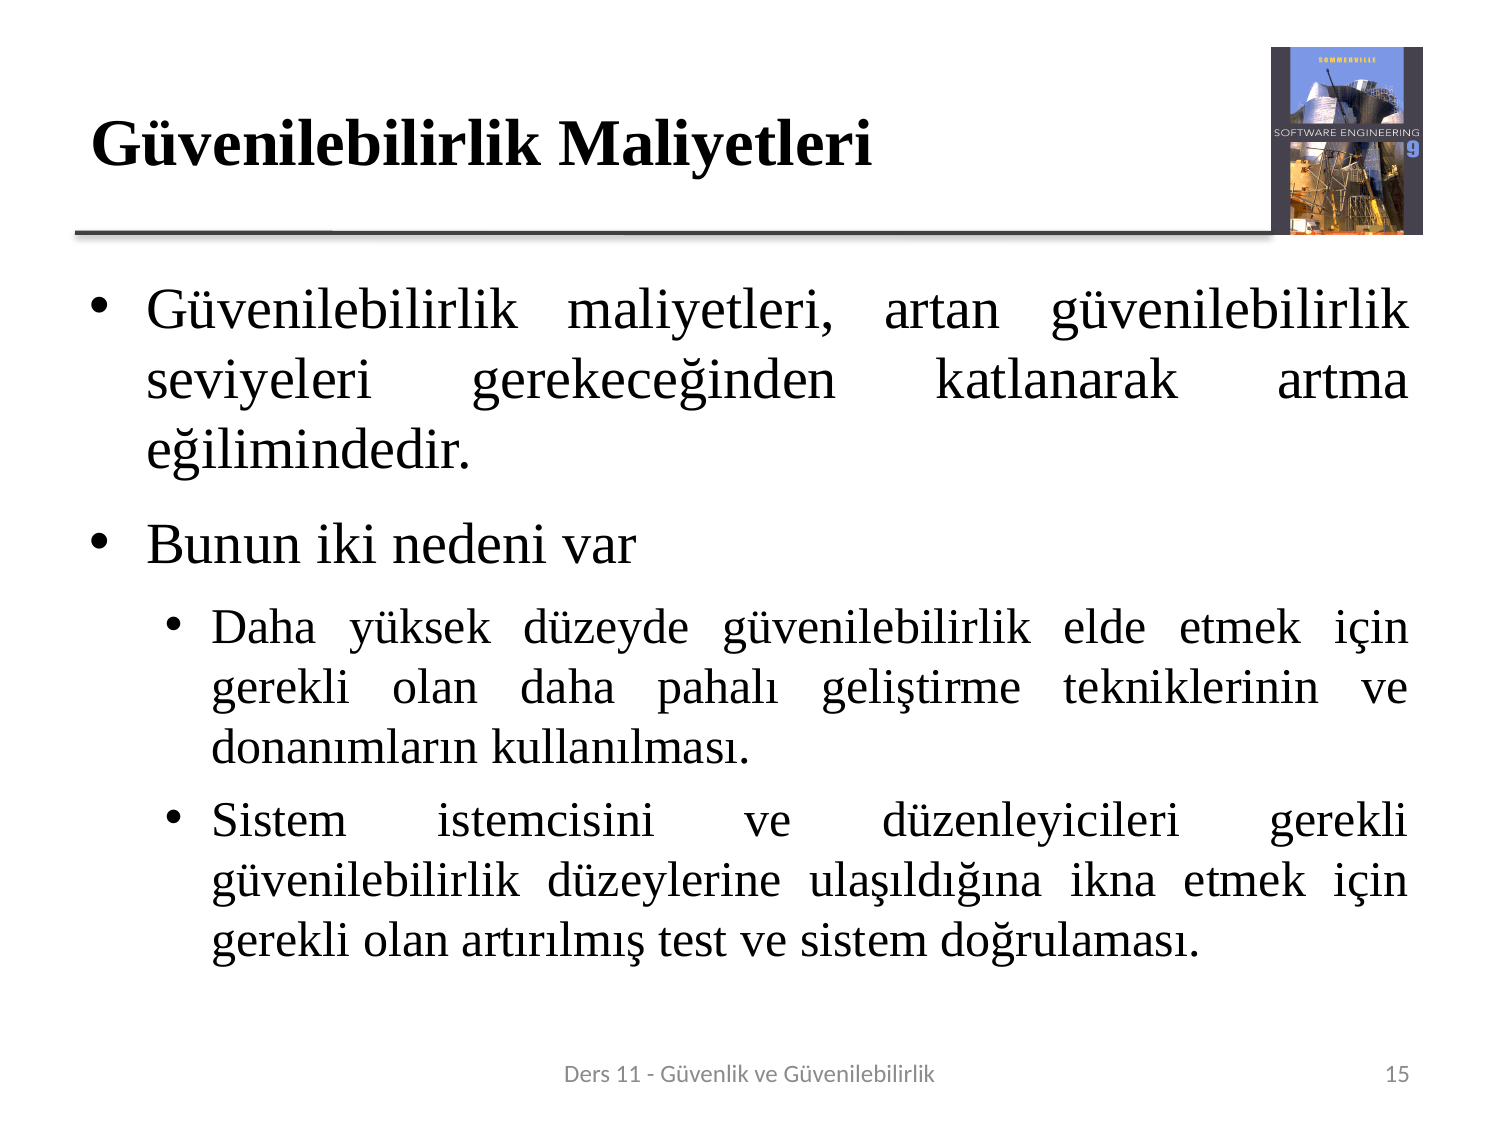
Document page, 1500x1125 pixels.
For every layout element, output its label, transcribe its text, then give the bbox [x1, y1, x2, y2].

list Güvenilebilirlik maliyetleri, artan güvenilebilirlik seviyeleri gerekeceğinden katlanarak artma eğilimindedir. Bunun iki nedeni var Daha yüksek düzeyde güvenilebilirlik elde etmek için gerekli olan daha pahalı geliştirme tekniklerinin ve donanımların kullanılması. Sistem istemcisini ve düzenleyicileri gerekli güvenilebilirlik düzeylerine ulaşıldığına ikna etmek için gerekli olan artırılmış test ve sistem doğrulaması. [75, 262, 1425, 1005]
picture [1272, 47, 1423, 235]
slide_number 15 [1074, 1042, 1425, 1103]
title Güvenilebilirlik Maliyetleri [74, 44, 1272, 233]
footer Ders 11 - Güvenlik ve Güvenilebilirlik [512, 1042, 988, 1103]
